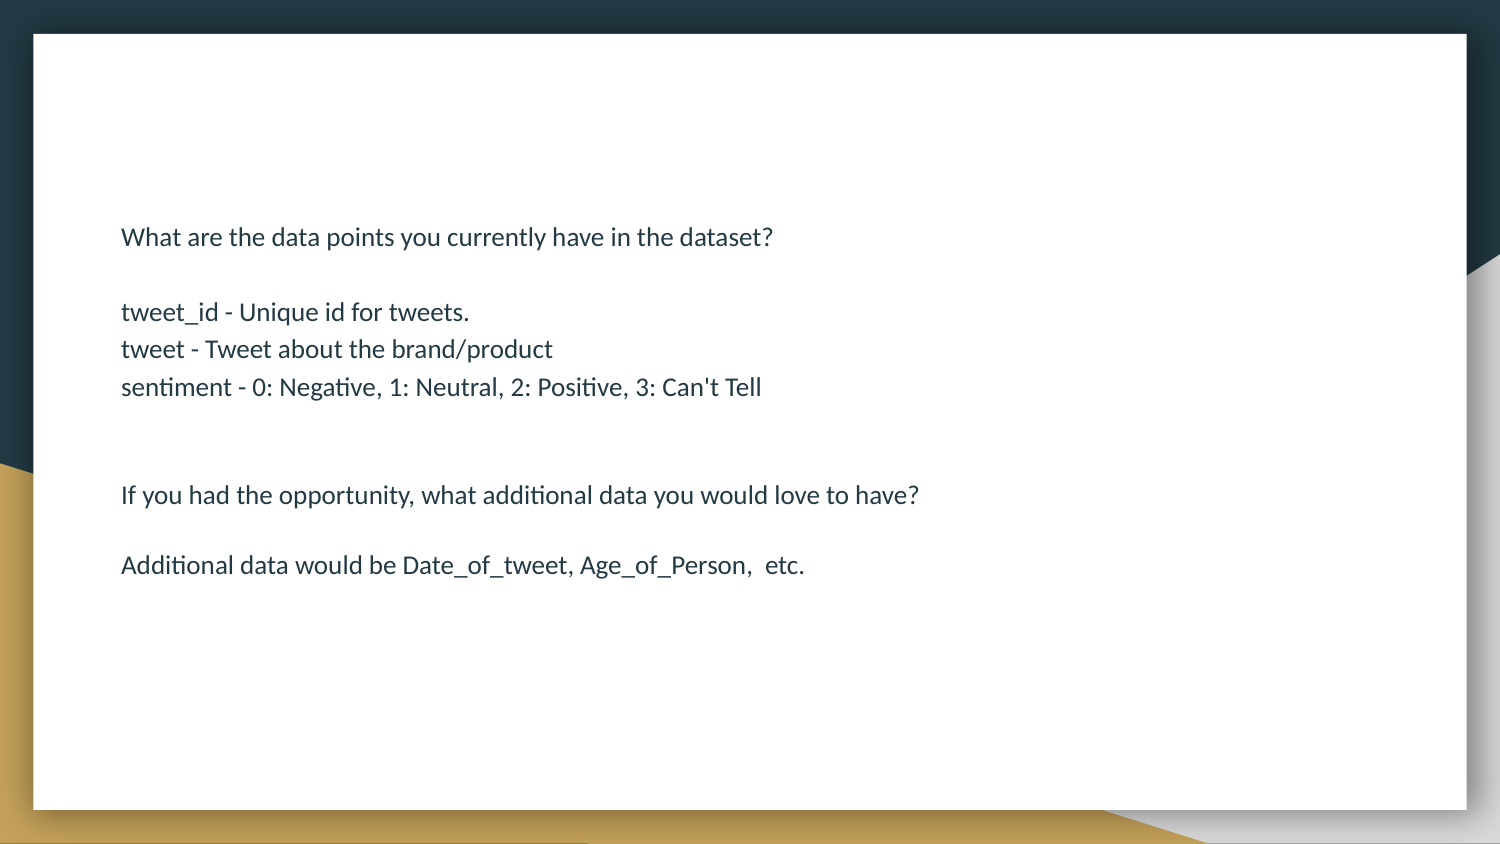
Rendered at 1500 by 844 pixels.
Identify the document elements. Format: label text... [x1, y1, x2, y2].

list What are the data points you currently have in the dataset? tweet_id - Unique id for tweets. tweet - Tweet about the brand/product sentiment - 0: Negative, 1: Neutral, 2: Positive, 3: Can't Tell If you had the opportunity, what additional data you would love to have? Additional data would be Date_of_tweet, Age_of_Person, etc. [106, 200, 1338, 697]
